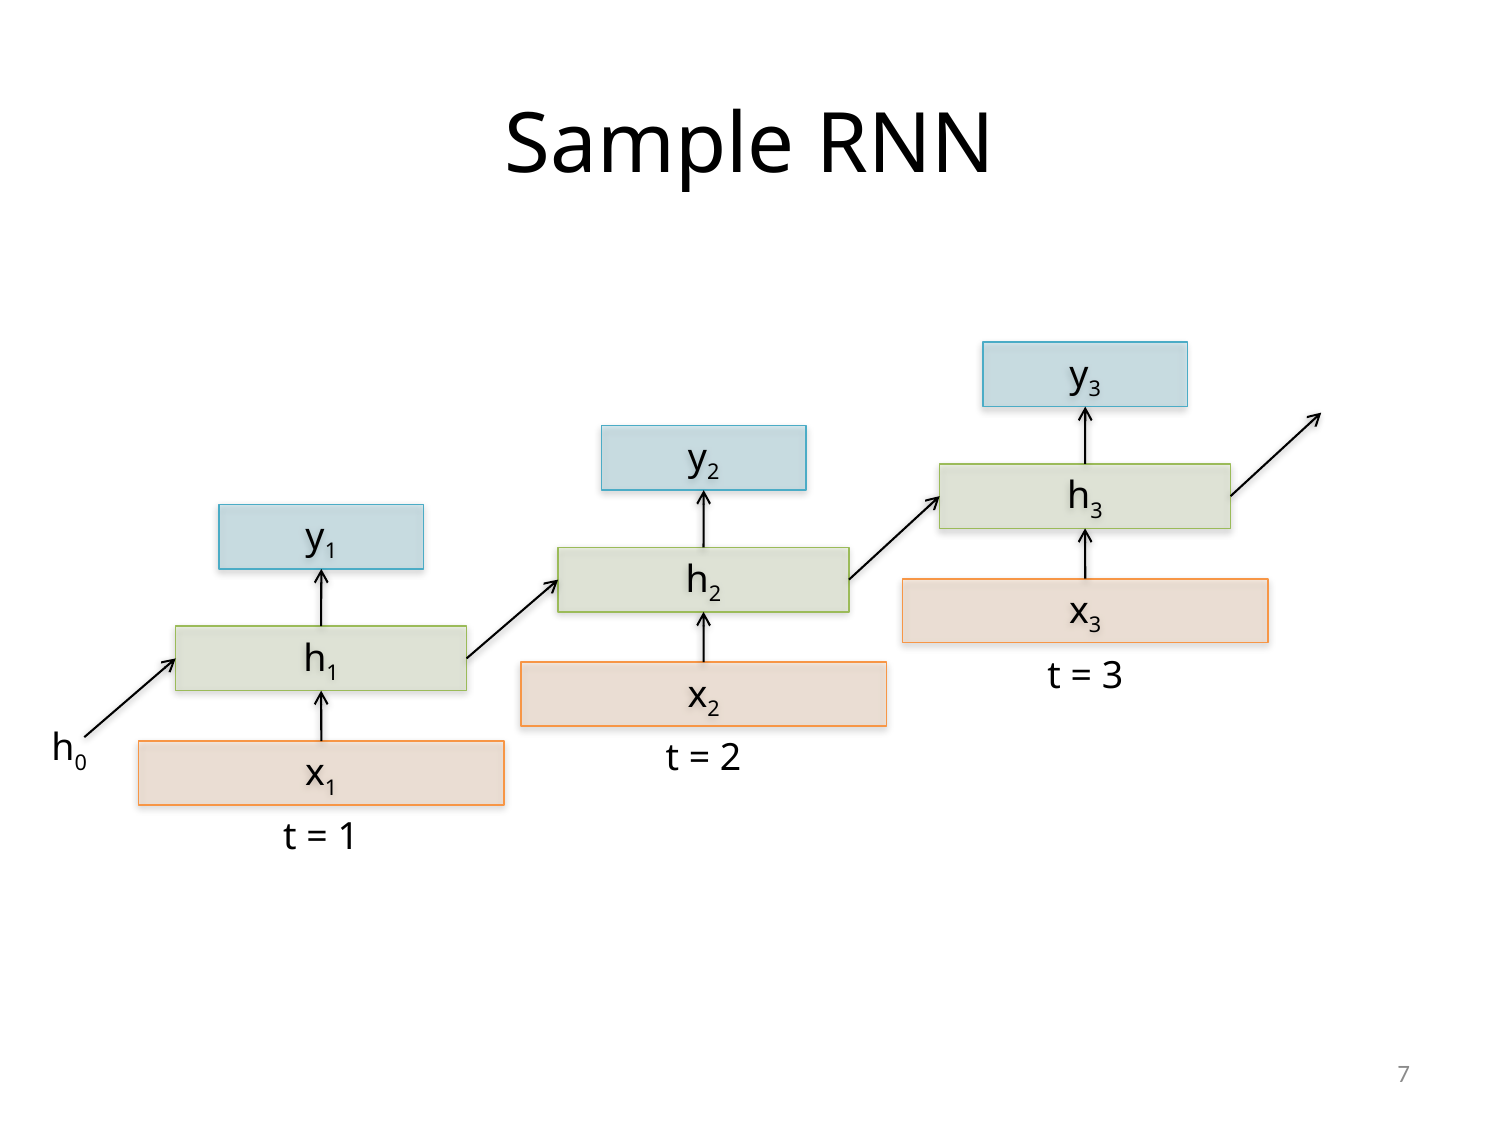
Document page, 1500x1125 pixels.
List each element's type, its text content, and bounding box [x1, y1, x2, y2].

text_box x1 [138, 740, 505, 806]
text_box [466, 579, 559, 659]
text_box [848, 495, 940, 580]
text_box Wo [317, 625, 326, 630]
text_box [1230, 412, 1322, 497]
text_box t = 2 [650, 726, 757, 786]
slide_number 7 [1074, 1042, 1425, 1103]
title Sample RNN [75, 45, 1425, 233]
text_box h0 [36, 715, 102, 782]
text_box x2 [520, 661, 887, 727]
text_box h3 [939, 463, 1231, 529]
text_box y2 [601, 425, 807, 491]
text_box x3 [902, 578, 1269, 643]
text_box y3 [982, 341, 1188, 407]
text_box h2 [557, 547, 850, 613]
text_box ot [699, 547, 707, 552]
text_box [1081, 578, 1090, 583]
text_box y1 [218, 504, 424, 570]
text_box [83, 658, 176, 738]
text_box t = 1 [268, 804, 375, 865]
text_box t = 3 [1032, 644, 1139, 704]
text_box h1 [175, 625, 467, 691]
